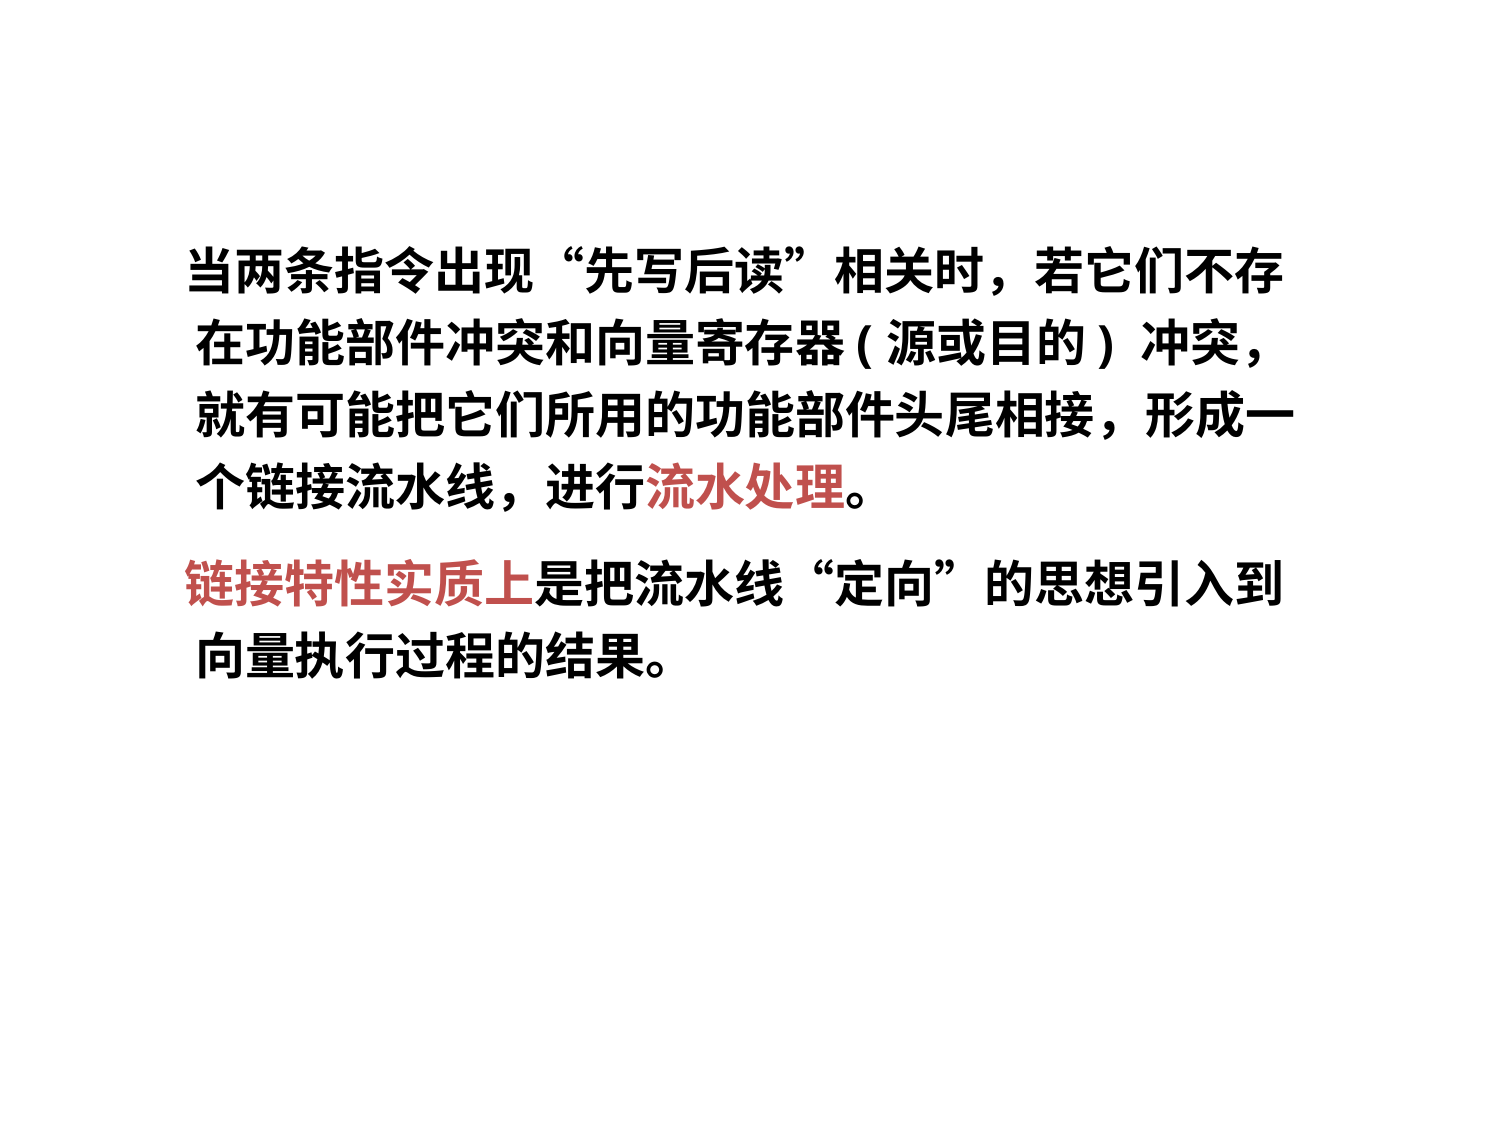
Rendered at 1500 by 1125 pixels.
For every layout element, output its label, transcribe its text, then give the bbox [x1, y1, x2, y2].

text_box 当两条指令出现“先写后读”相关时，若它们不存在功能部件冲突和向量寄存器(源或目的) 冲突，就有可能把它们所用的功能部件头尾相接，形成一个链接流水线，进行流水处理。 链接特性实质上是把流水线“定向”的思想引入到向量执行过程的结果。 [123, 220, 1341, 692]
